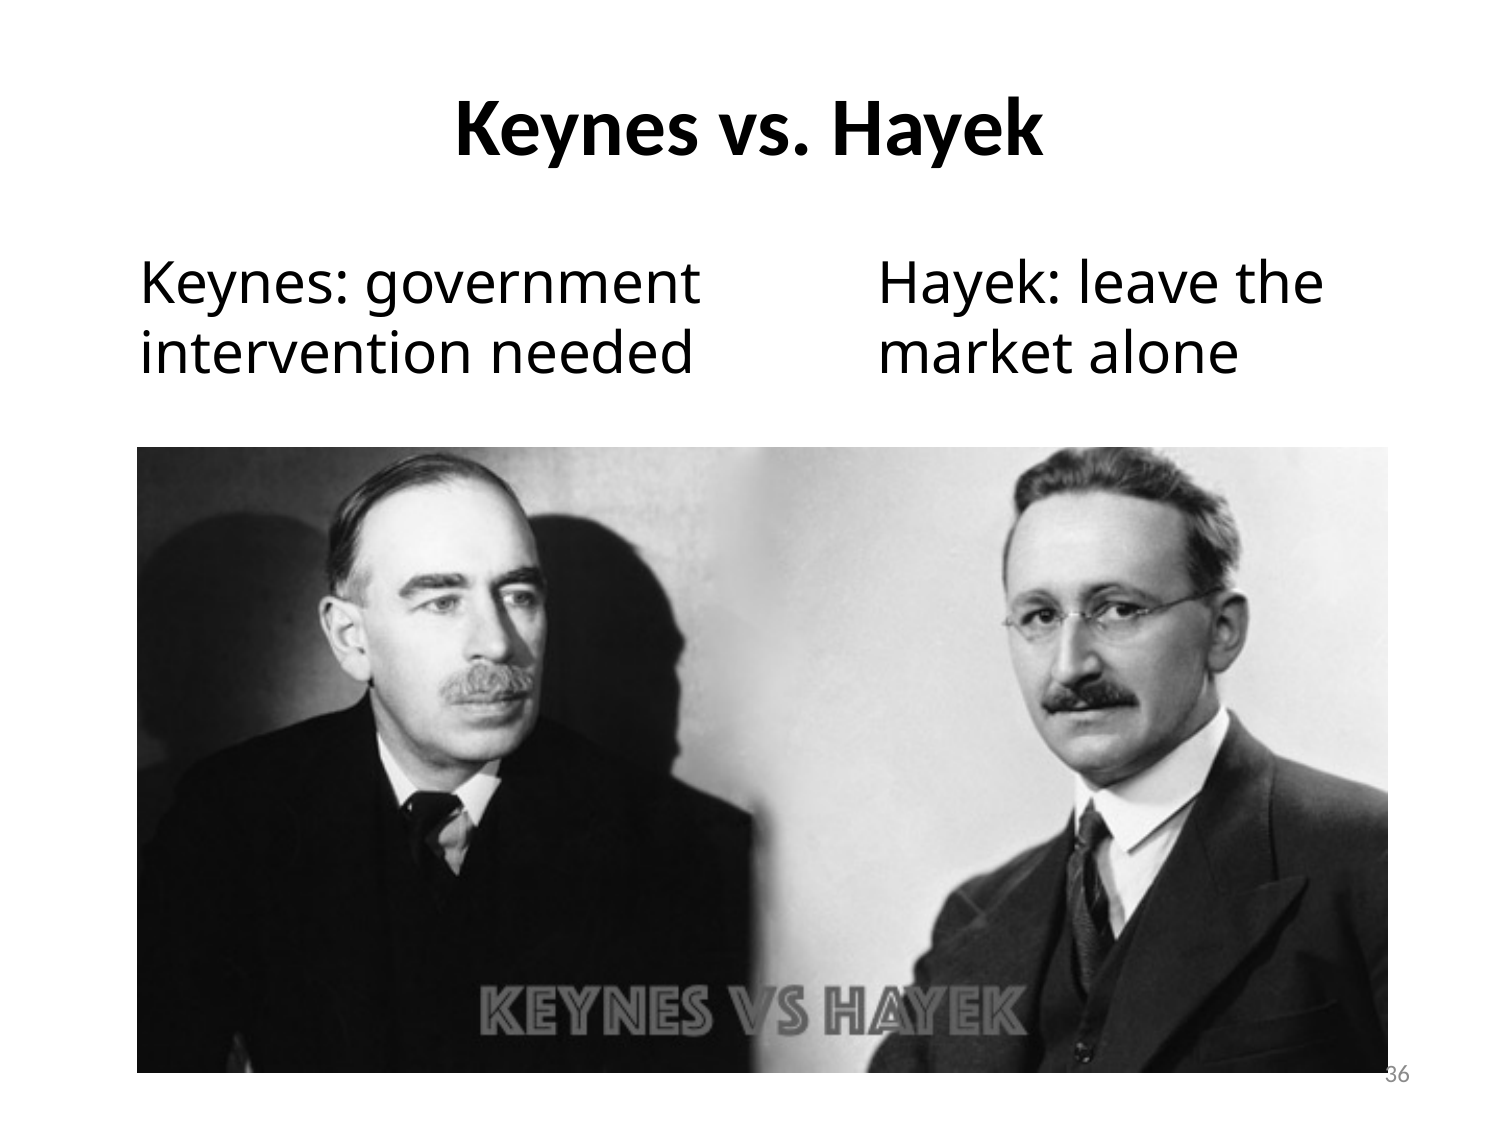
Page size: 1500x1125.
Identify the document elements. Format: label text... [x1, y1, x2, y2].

slide_number 36 [1074, 1042, 1425, 1103]
picture [137, 447, 1388, 1073]
list Hayek: leave the market alone [787, 237, 1450, 829]
text_box Keynes: government intervention needed [49, 237, 800, 393]
title Keynes vs. Hayek [75, 43, 1425, 200]
